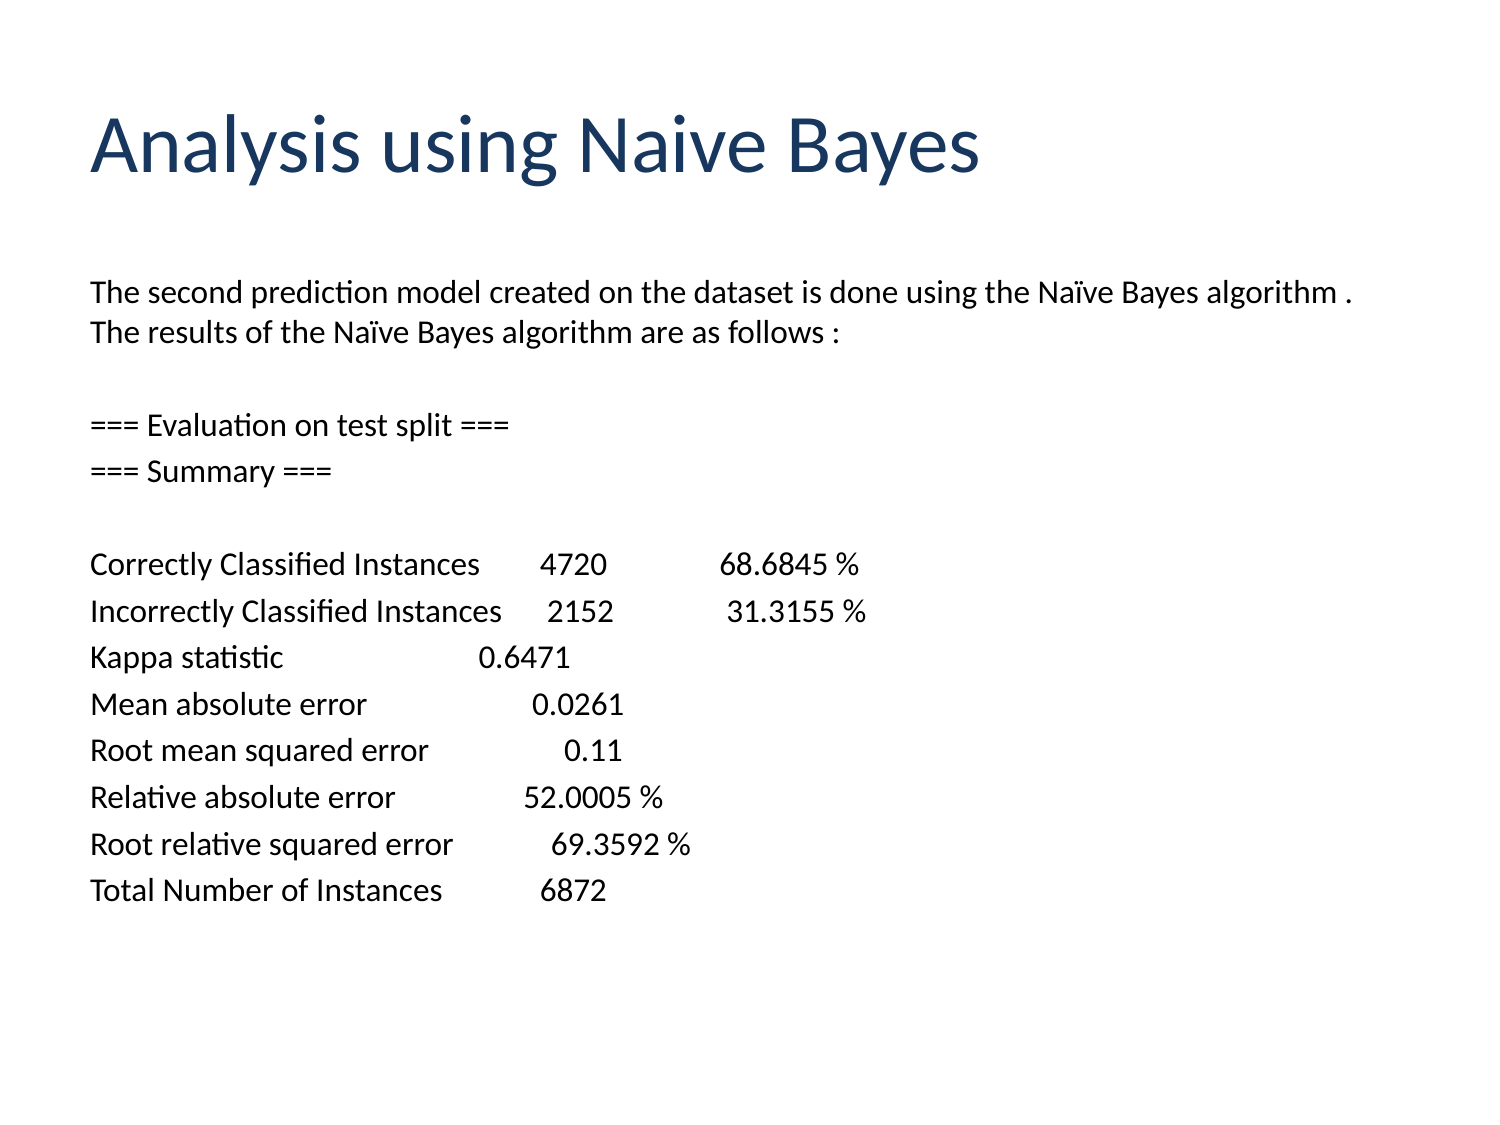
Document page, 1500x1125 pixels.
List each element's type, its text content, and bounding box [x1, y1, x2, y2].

list The second prediction model created on the dataset is done using the Naïve Bayes algorithm . The results of the Naïve Bayes algorithm are as follows : === Evaluation on test split === === Summary === Correctly Classified Instances 4720 68.6845 % Incorrectly Classified Instances 2152 31.3155 % Kappa statistic 0.6471 Mean absolute error 0.0261 Root mean squared error 0.11 Relative absolute error 52.0005 % Root relative squared error 69.3592 % Total Number of Instances 6872 [75, 262, 1425, 1005]
title Analysis using Naive Bayes [75, 45, 1425, 233]
